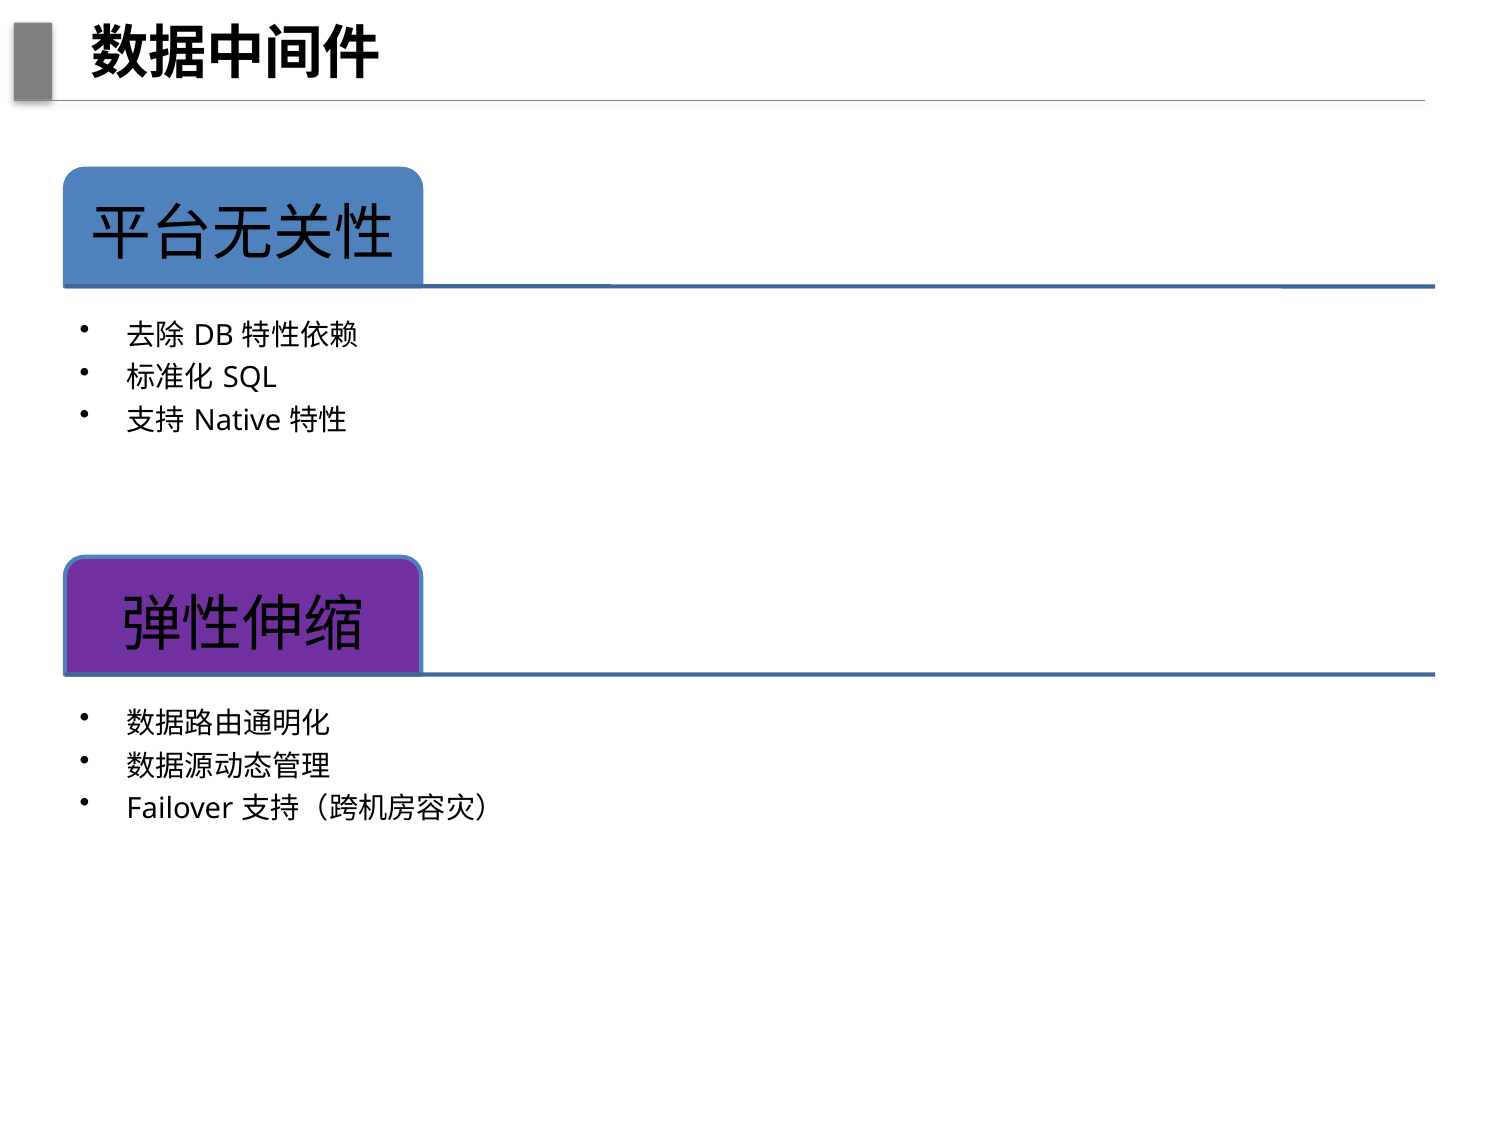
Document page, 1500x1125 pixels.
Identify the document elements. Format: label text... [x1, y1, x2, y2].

title 数据中间件 [75, 0, 1500, 100]
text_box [64, 168, 1436, 928]
